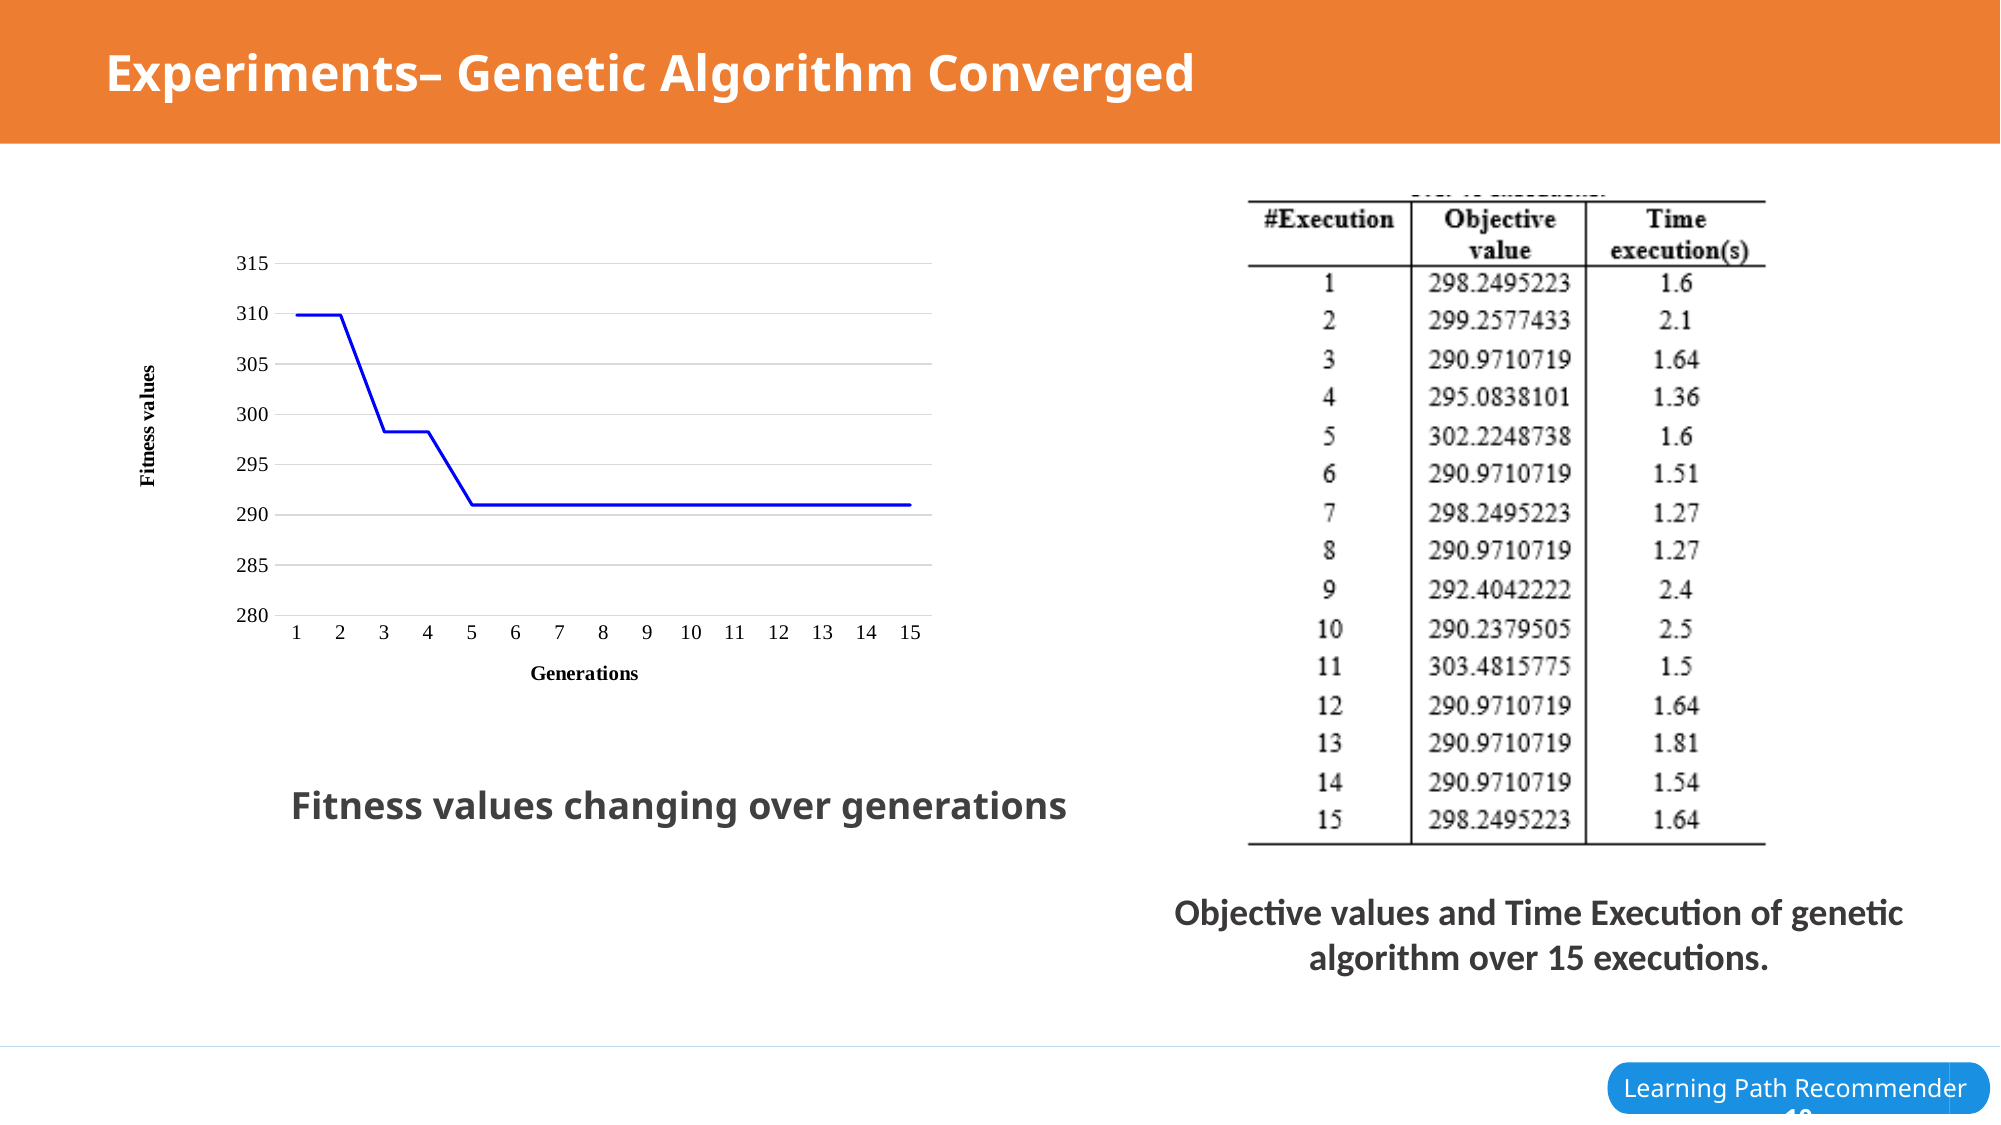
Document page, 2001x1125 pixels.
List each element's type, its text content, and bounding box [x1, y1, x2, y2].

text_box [1602, 1062, 1996, 1114]
text_box Experiments– Genetic Algorithm Converged [0, 0, 2000, 145]
text_box Fitness values changing over generations [275, 774, 1084, 835]
chart [109, 224, 972, 740]
picture [1222, 195, 1799, 852]
text_box Objective values and Time Execution of genetic algorithm over 15 executions. [1097, 881, 1982, 986]
